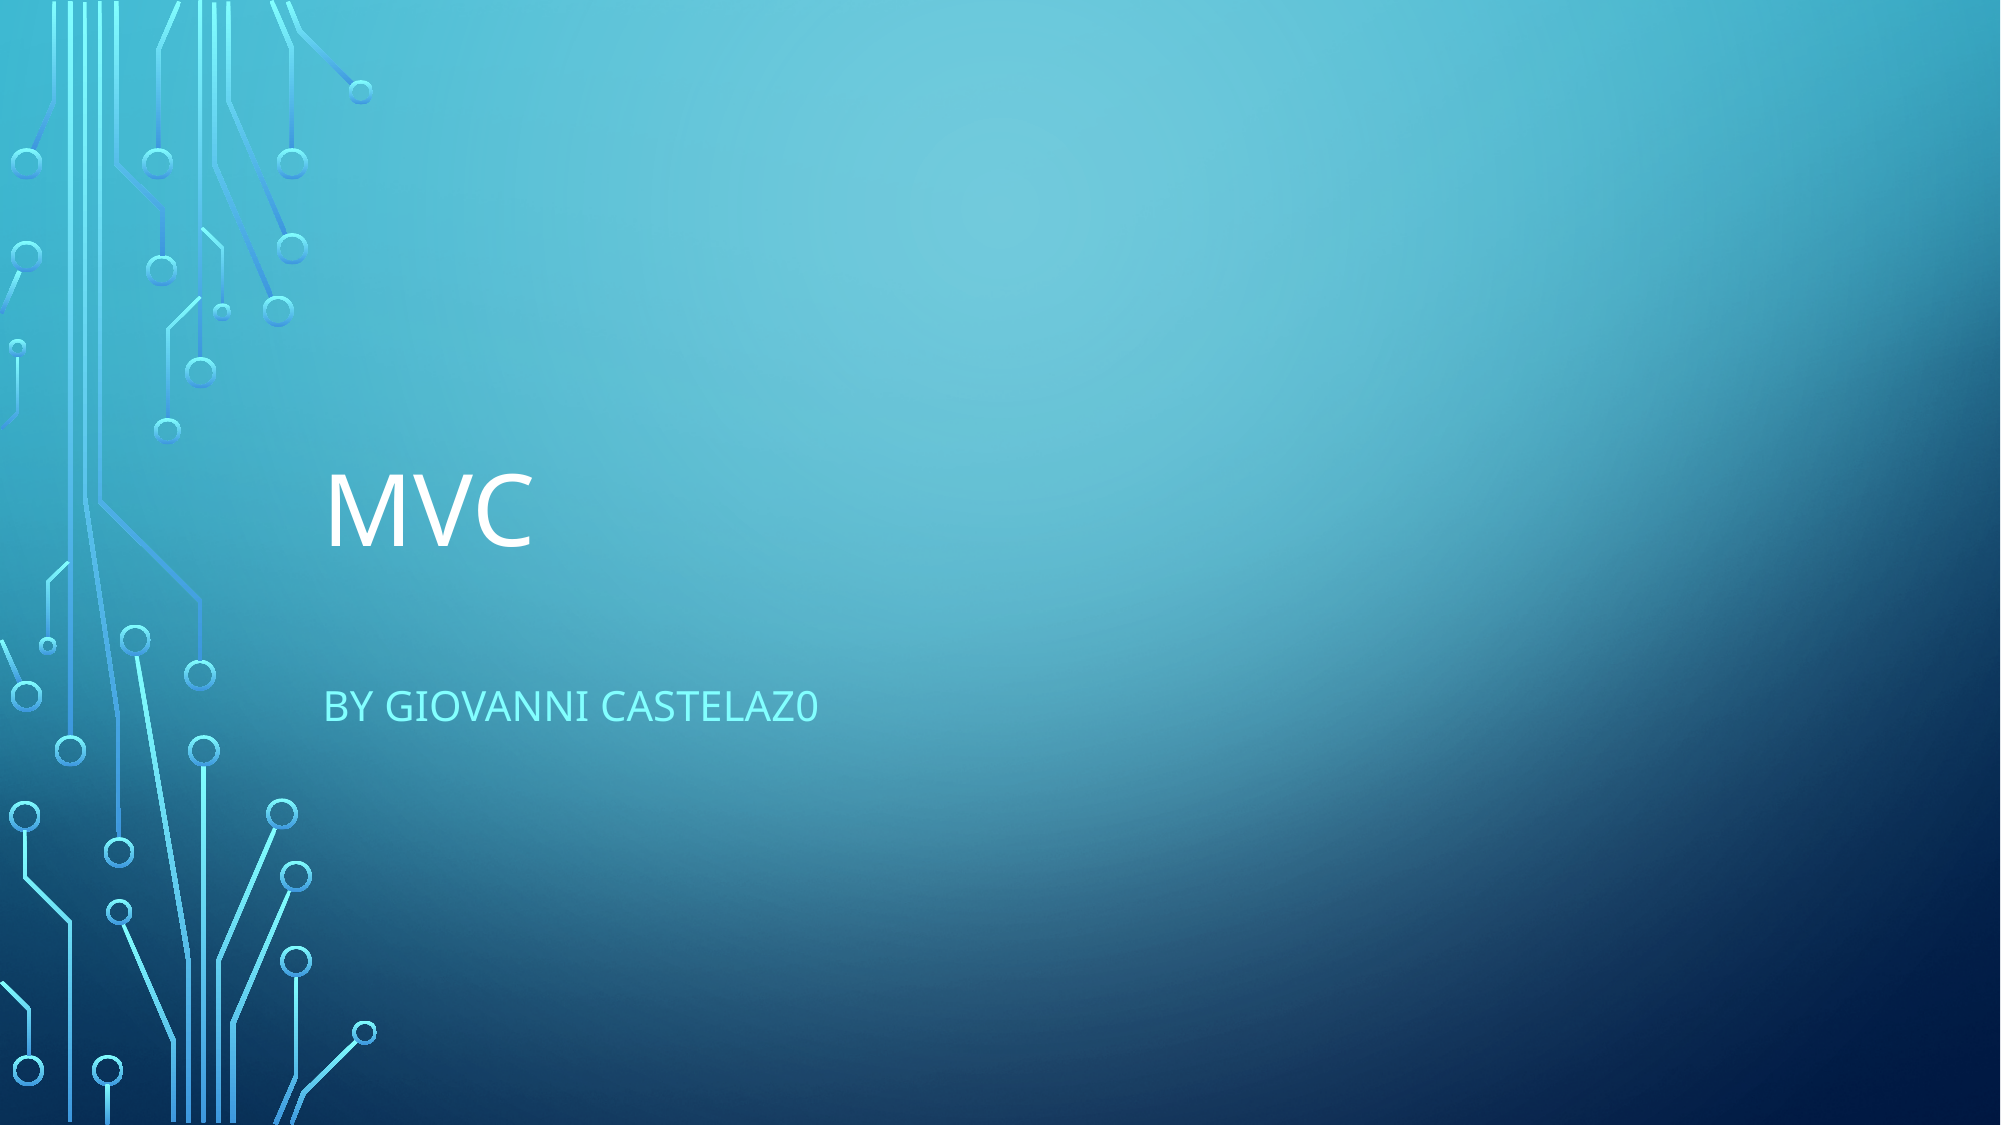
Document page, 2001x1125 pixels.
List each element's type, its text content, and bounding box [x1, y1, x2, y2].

title MVC [307, 184, 1750, 576]
subtitle BY GIOVANNI CASTELAZ0 [307, 590, 1750, 863]
